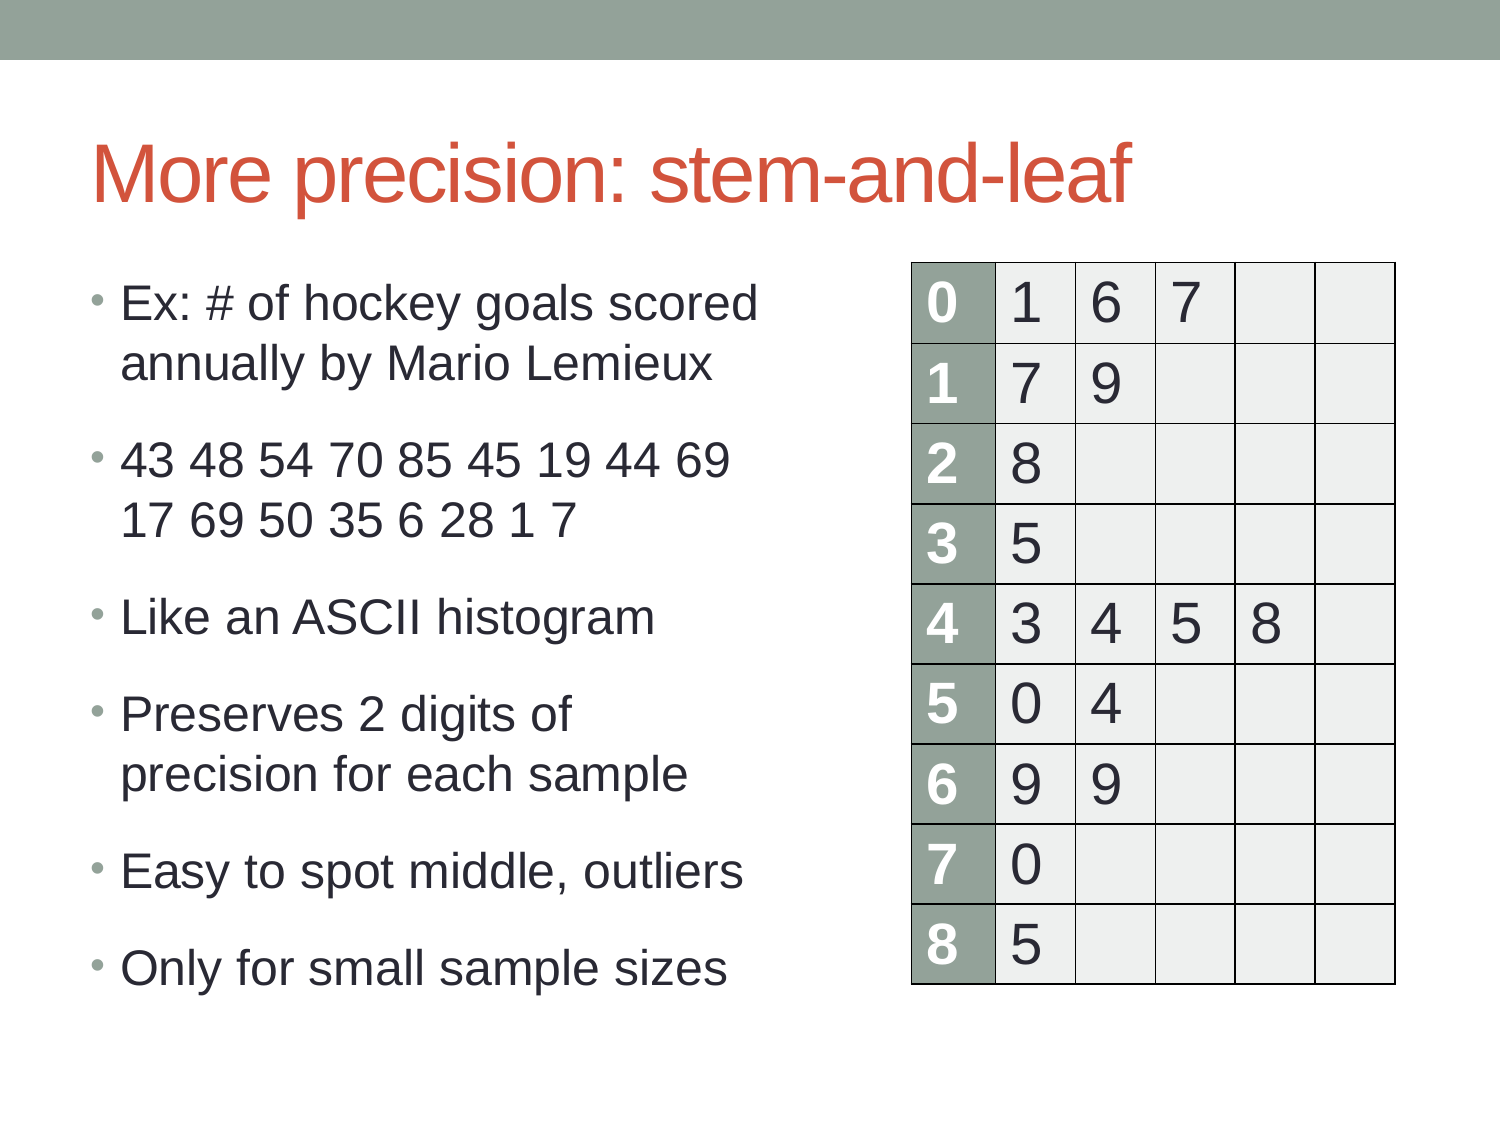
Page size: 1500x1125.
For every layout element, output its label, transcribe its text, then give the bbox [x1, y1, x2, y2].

table_cell [1156, 745, 1234, 823]
table_cell [1236, 745, 1314, 823]
table_cell [1236, 665, 1314, 743]
table_cell [1316, 505, 1394, 583]
table_cell [1076, 424, 1155, 503]
table_cell 4 [1076, 585, 1155, 663]
table_cell [1236, 905, 1314, 983]
table_cell [1156, 665, 1234, 743]
table_cell 8 [912, 905, 995, 983]
list Ex: # of hockey goals scored annually by Mario Lemieux 43 48 54 70 85 45 19 44 69 17 69 50 35 6 28 1 7 Like an ASCII histogram Preserves 2 digits of precision for each sample Easy to spot middle, outliers Only for small sample sizes [75, 262, 795, 1063]
table_cell [1316, 665, 1394, 743]
table_cell [1316, 825, 1394, 903]
table_cell [1156, 344, 1234, 423]
table_cell [1076, 505, 1155, 583]
title More precision: stem-and-leaf [75, 87, 1425, 250]
table_cell [1236, 344, 1314, 423]
table_cell [1236, 505, 1314, 583]
table_cell 5 [1156, 585, 1234, 663]
table_header 6 [1076, 263, 1155, 343]
table_cell 8 [1236, 585, 1314, 663]
table_cell 6 [912, 745, 995, 823]
table_cell [1076, 905, 1155, 983]
table_cell 4 [1076, 665, 1155, 743]
table_cell [1076, 825, 1155, 903]
table_cell [1156, 424, 1234, 503]
table_cell 0 [996, 665, 1075, 743]
table_cell 0 [996, 825, 1075, 903]
table_cell [1316, 585, 1394, 663]
table_header [1316, 263, 1394, 343]
table_cell 9 [1076, 745, 1155, 823]
table_cell [1156, 505, 1234, 583]
table_cell 5 [996, 905, 1075, 983]
table_cell 4 [912, 585, 995, 663]
table_cell 9 [1076, 344, 1155, 423]
table_header 1 [996, 263, 1075, 343]
table_cell [1236, 424, 1314, 503]
table_cell 8 [996, 424, 1075, 503]
table_cell [1316, 344, 1394, 423]
table_cell 5 [912, 665, 995, 743]
table_cell 7 [996, 344, 1075, 423]
table_cell [1316, 905, 1394, 983]
table_cell [1316, 424, 1394, 503]
table_cell 5 [996, 505, 1075, 583]
table_cell 3 [996, 585, 1075, 663]
table_cell [1156, 905, 1234, 983]
table_cell [1236, 825, 1314, 903]
table_cell 2 [912, 424, 995, 503]
table_cell 1 [912, 344, 995, 423]
table_header [1236, 263, 1314, 343]
table_cell 3 [912, 505, 995, 583]
table_cell [1156, 825, 1234, 903]
table_header 0 [912, 263, 995, 343]
table_header 7 [1156, 263, 1234, 343]
table_cell [1316, 745, 1394, 823]
table_cell 9 [996, 745, 1075, 823]
table_cell 7 [912, 825, 995, 903]
